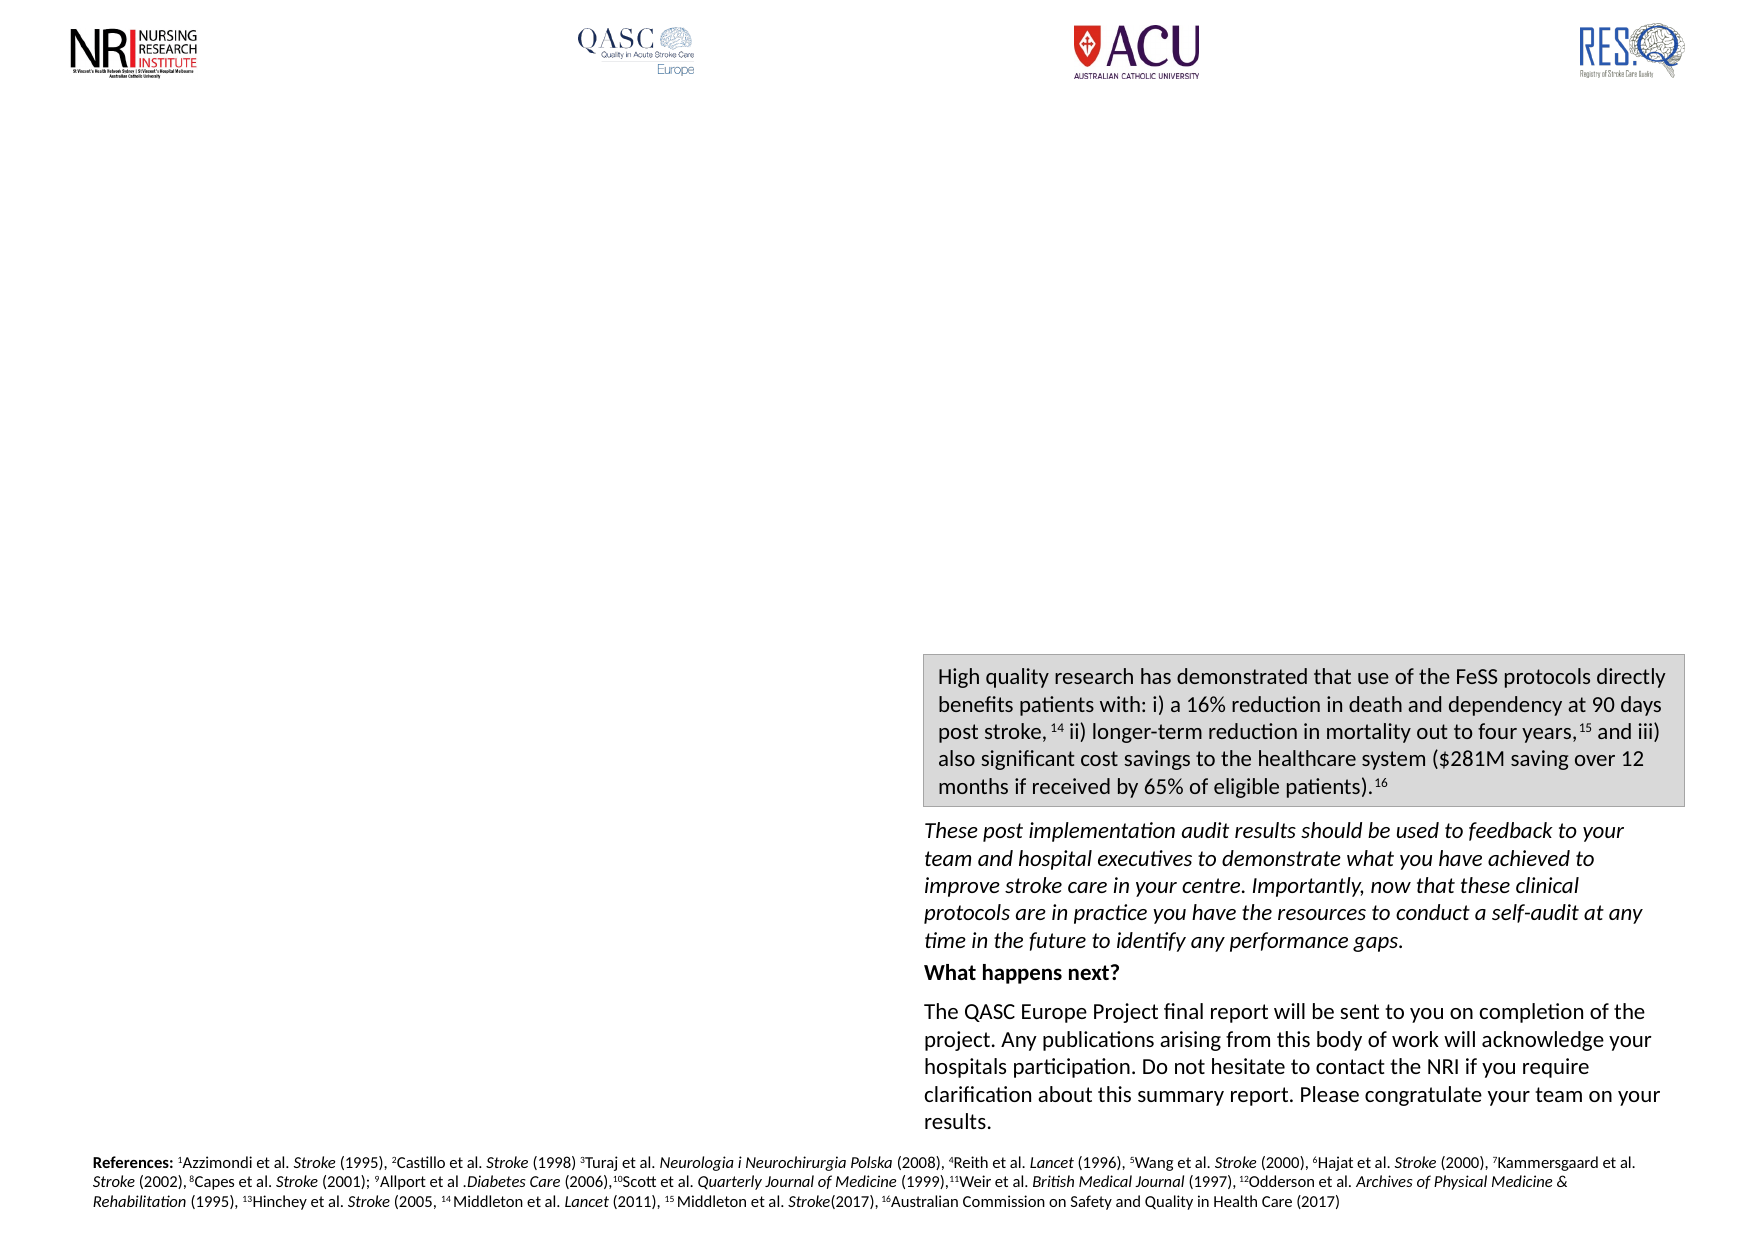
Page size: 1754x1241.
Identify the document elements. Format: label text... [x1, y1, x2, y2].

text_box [69, 23, 1685, 80]
text_box High quality research has demonstrated that use of the FeSS protocols directly benefits patients with: i) a 16% reduction in death and dependency at 90 days post stroke, 14 ii) longer-term reduction in mortality out to four years,15 and iii) also significant cost savings to the healthcare system ($281M saving over 12 months if received by 65% of eligible patients).16 [923, 654, 1685, 807]
text_box References: 1Azzimondi et al. Stroke (1995), 2Castillo et al. Stroke (1998) 3Turaj et al. Neurologia i Neurochirurgia Polska (2008), 4Reith et al. Lancet (1996), 5Wang et al. Stroke (2000), 6Hajat et al. Stroke (2000), 7Kammersgaard et al. Stroke (2002), 8Capes et al. Stroke (2001); 9Allport et al .Diabetes Care (2006),10Scott et al. Quarterly Journal of Medicine (1999),11Weir et al. British Medical Journal (1997), 12Odderson et al. Archives of Physical Medicine & Rehabilitation (1995), 13Hinchey et al. Stroke (2005, 14 Middleton et al. Lancet (2011), 15 Middleton et al. Stroke(2017), 16Australian Commission on Safety and Quality in Health Care (2017) [78, 1144, 1665, 1219]
text_box What happens next? The QASC Europe Project final report will be sent to you on completion of the project. Any publications arising from this body of work will acknowledge your hospitals participation. Do not hesitate to contact the NRI if you require clarification about this summary report. Please congratulate your team on your results. [909, 949, 1685, 1142]
text_box These post implementation audit results should be used to feedback to your team and hospital executives to demonstrate what you have achieved to improve stroke care in your centre. Importantly, now that these clinical protocols are in practice you have the resources to conduct a self-audit at any time in the future to identify any performance gaps. [909, 808, 1685, 949]
